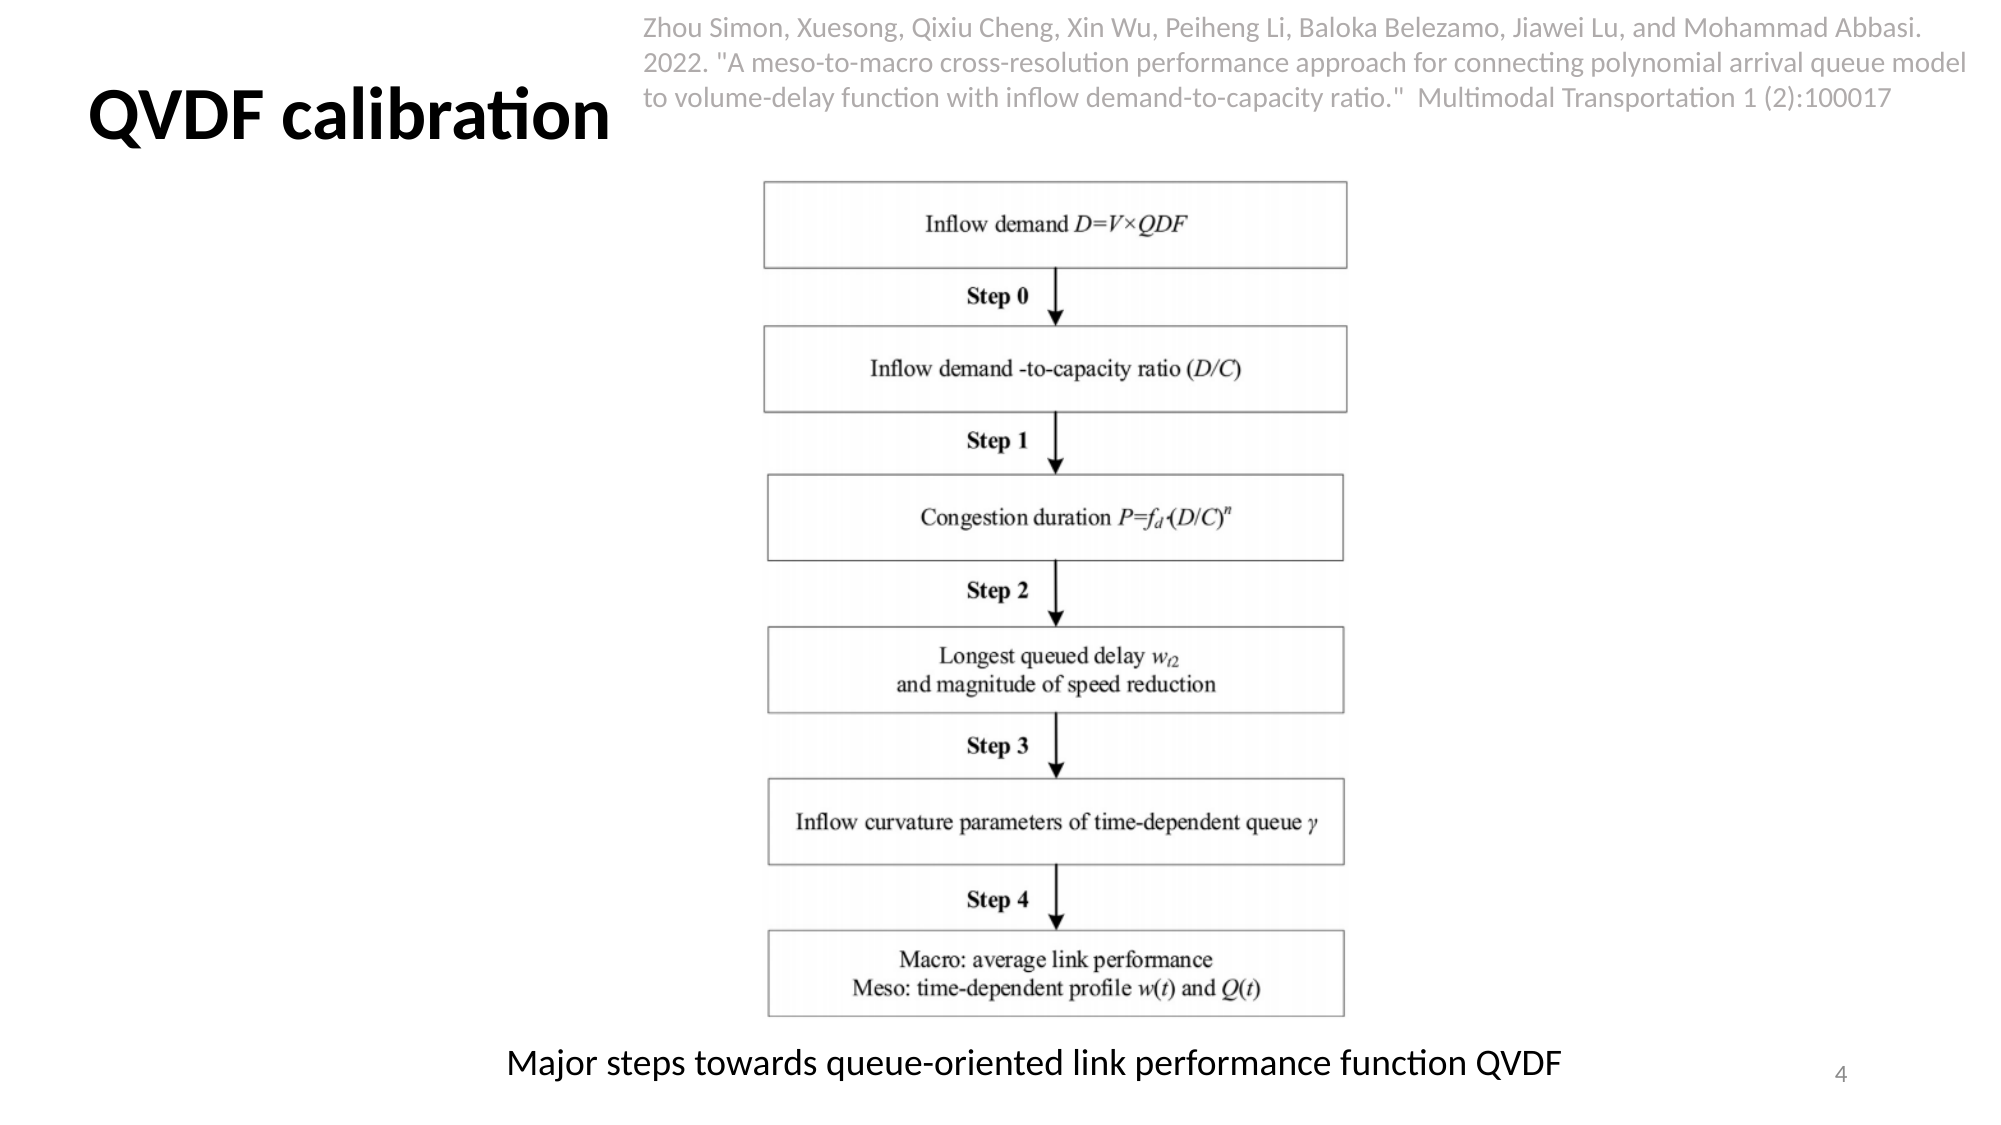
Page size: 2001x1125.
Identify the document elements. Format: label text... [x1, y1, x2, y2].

picture [733, 162, 1363, 1031]
slide_number 4 [1412, 1042, 1863, 1103]
text_box Major steps towards queue-oriented link performance function QVDF [491, 1030, 1606, 1091]
title QVDF calibration [73, 40, 1863, 191]
text_box Zhou Simon, Xuesong, Qixiu Cheng, Xin Wu, Peiheng Li, Baloka Belezamo, Jiawei Lu, and Mohammad Abbasi. 2022. "A meso-to-macro cross-resolution performance approach for connecting polynomial arrival queue model to volume-delay function with inflow demand-to-capacity ratio." Multimodal Transportation 1 (2):100017 [628, 1, 2000, 121]
